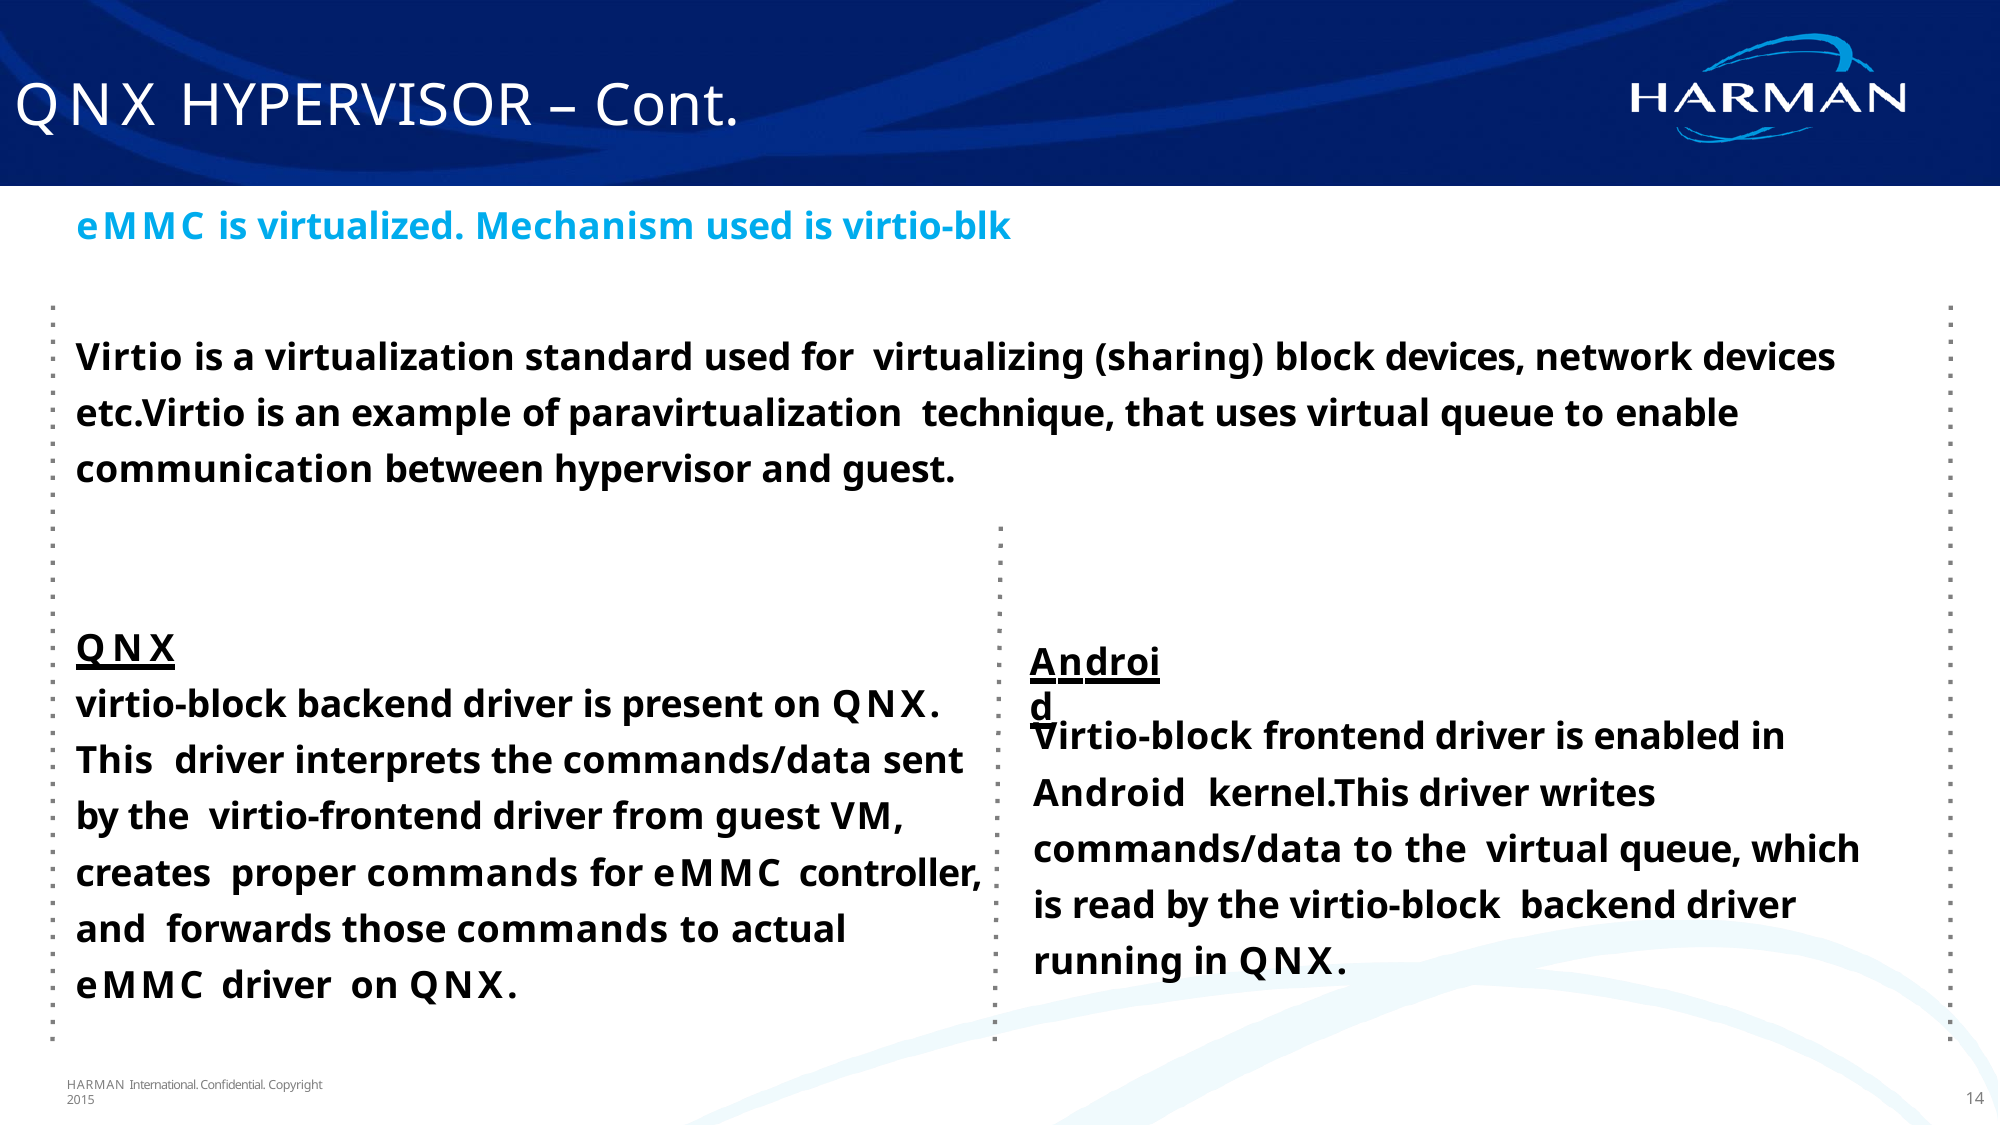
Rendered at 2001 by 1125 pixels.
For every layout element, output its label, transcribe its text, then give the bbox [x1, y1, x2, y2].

text_box 14 [1963, 1085, 1985, 1108]
text_box HARMAN International. Confidential. Copyright 2015 [64, 1074, 109, 1107]
text_box eMMC is virtualized. Mechanism used is virtio-blk [74, 199, 1262, 247]
text_box QNX virtio-block backend driver is present on QNX. This driver interprets the commands/data sent by the virtio-frontend driver from guest VM, creates proper commands for eMMC controller, and forwards those commands to actual eMMC driver on QNX. [73, 610, 984, 1006]
text_box [1912, 920, 1998, 1125]
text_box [0, 0, 2000, 186]
text_box Virtio is a virtualization standard used for virtualizing (sharing) block devices, network devices etc.Virtio is an example of paravirtualization technique, that uses virtual queue to enable communication between hypervisor and guest. [73, 272, 1948, 549]
title QNX HYPERVISOR – Cont. [12, 197, 995, 255]
text_box Android [1027, 635, 1175, 699]
list Virtio-block frontend driver is enabled in Android kernel.This driver writes commands/data to the virtual queue, which is read by the virtio-block backend driver running in QNX. [109, 699, 1912, 1125]
